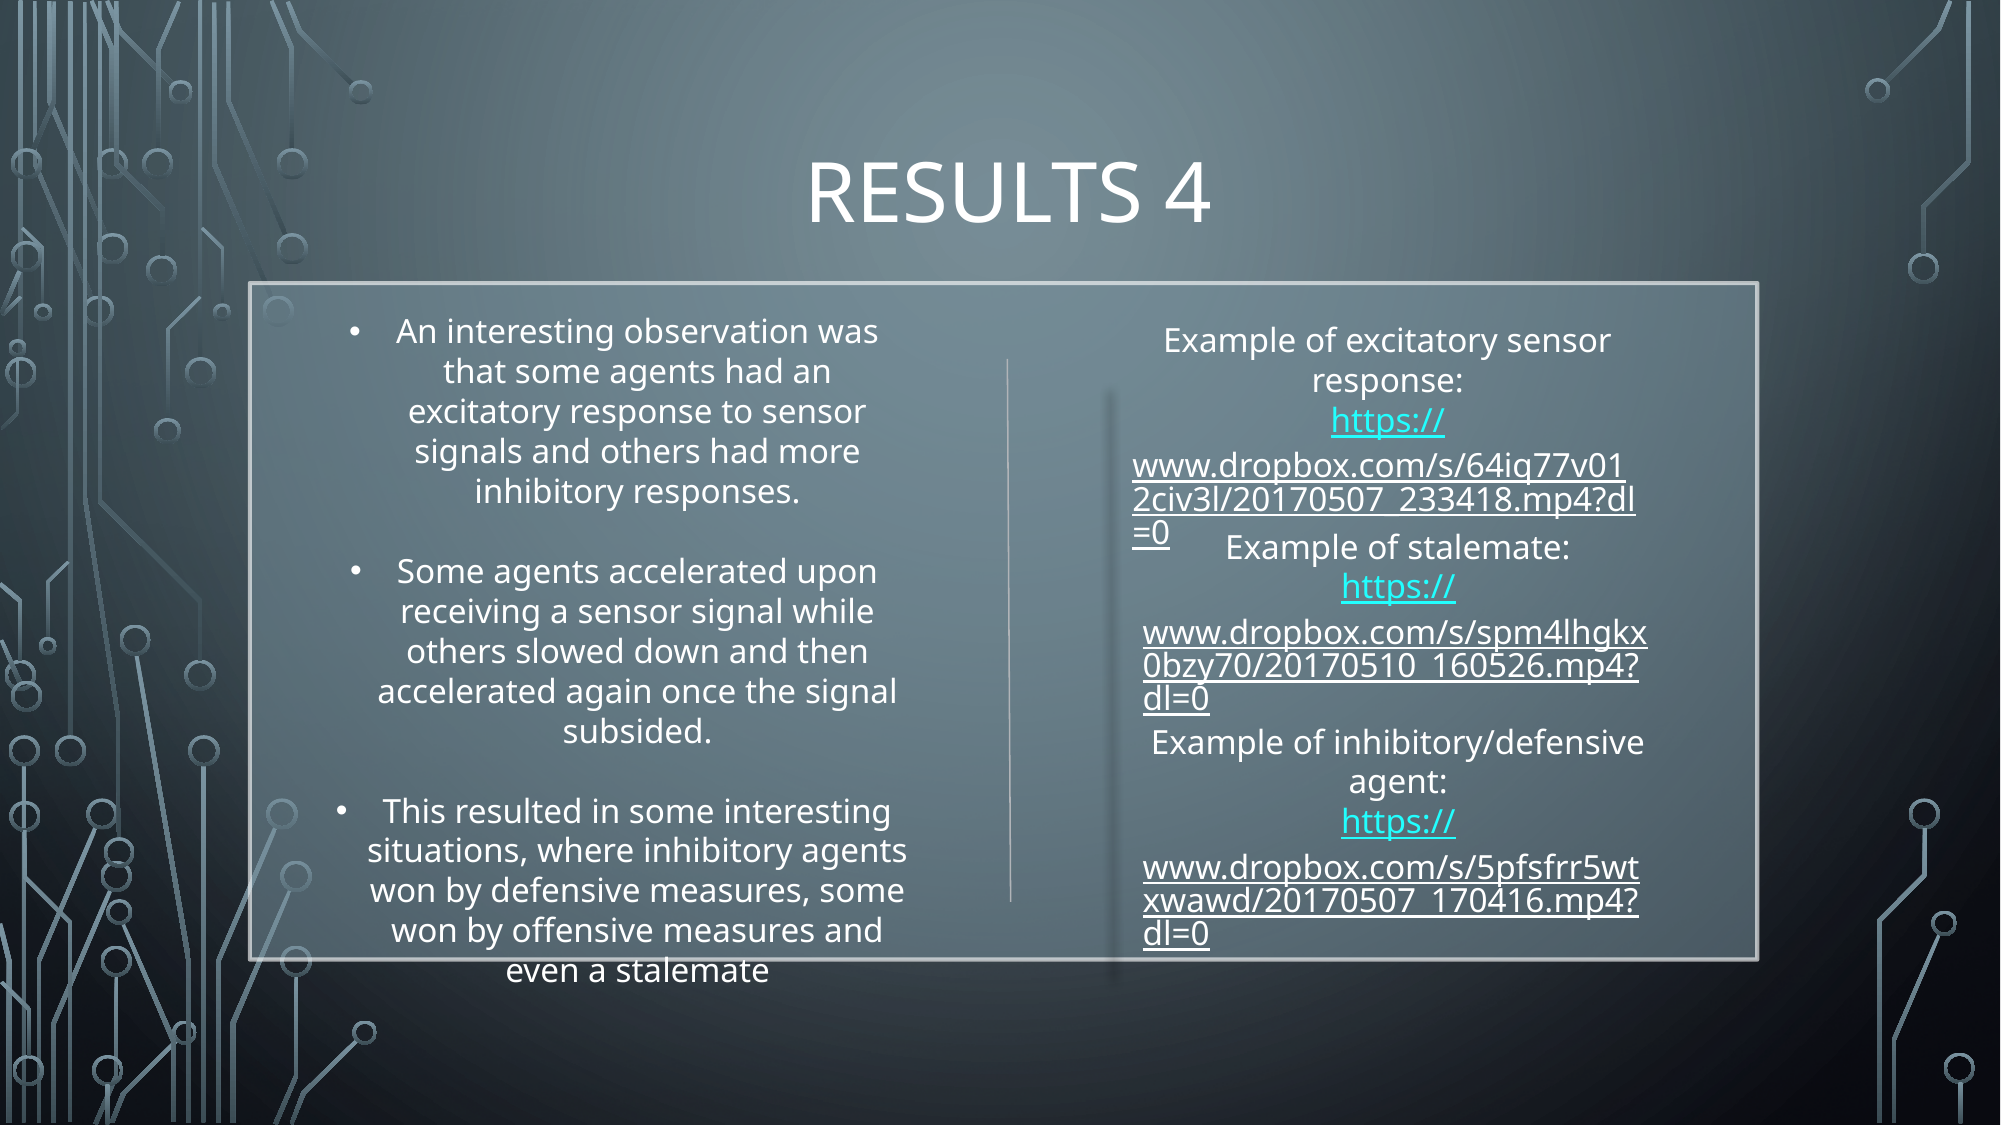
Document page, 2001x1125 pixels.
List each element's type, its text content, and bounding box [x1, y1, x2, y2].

title Results 4 [287, 0, 1731, 282]
text_box [249, 282, 1758, 960]
text_box Example of excitatory sensor response: https://www.dropbox.com/s/64iq77v012civ3l/20170507_233418.mp4?dl=0 [1117, 312, 1659, 538]
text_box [1007, 358, 1011, 902]
text_box Example of stalemate: https://www.dropbox.com/s/spm4lhgkx0bzy70/20170510_160526.mp4?dl=0 [1127, 518, 1669, 704]
text_box An interesting observation was that some agents had an excitatory response to sensor signals and others had more inhibitory responses. Some agents accelerated upon receiving a sensor signal while others slowed down and then accelerated again once the signal subsided. This resulted in some interesting situations, where inhibitory agents won by defensive measures, some won by offensive measures and even a stalemate [303, 303, 925, 997]
text_box Example of inhibitory/defensive agent: https://www.dropbox.com/s/5pfsfrr5wtxwawd/20170507_170416.mp4?dl=0 [1127, 713, 1669, 939]
